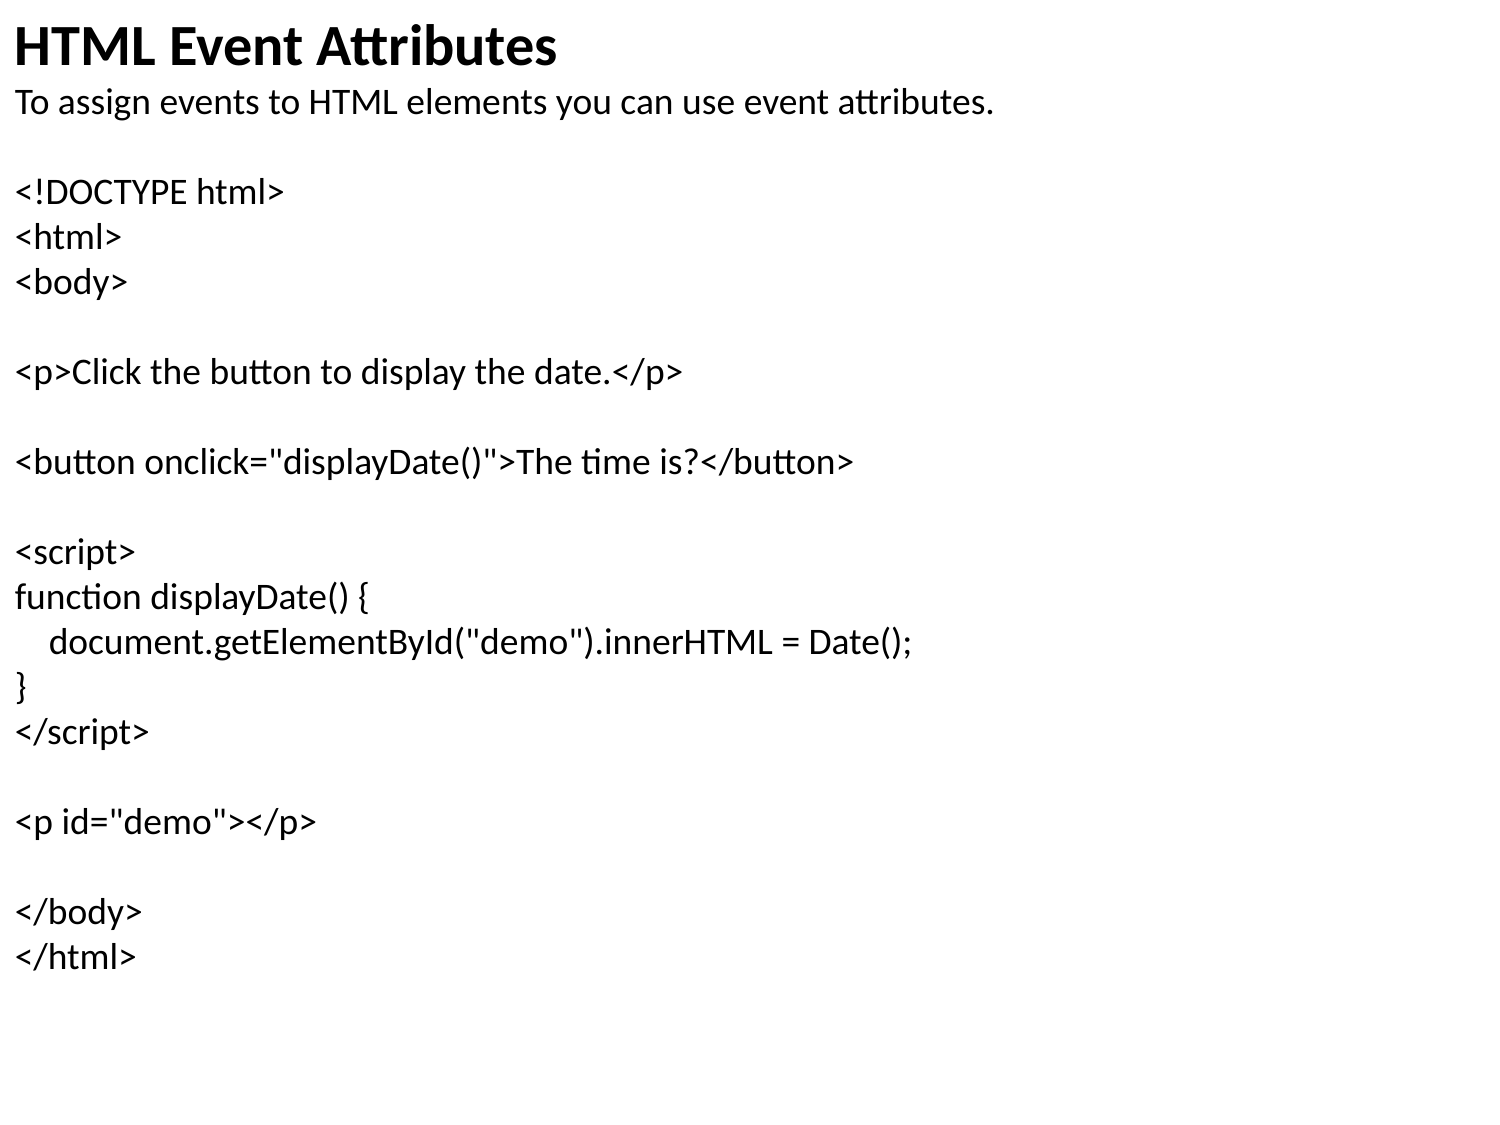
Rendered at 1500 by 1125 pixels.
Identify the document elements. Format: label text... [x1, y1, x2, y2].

text_box HTML Event Attributes To assign events to HTML elements you can use event attributes. <!DOCTYPE html> <html> <body> <p>Click the button to display the date.</p> <button onclick="displayDate()">The time is?</button> <script> function displayDate() { document.getElementById("demo").innerHTML = Date(); } </script> <p id="demo"></p> </body> </html> [0, 0, 1500, 985]
